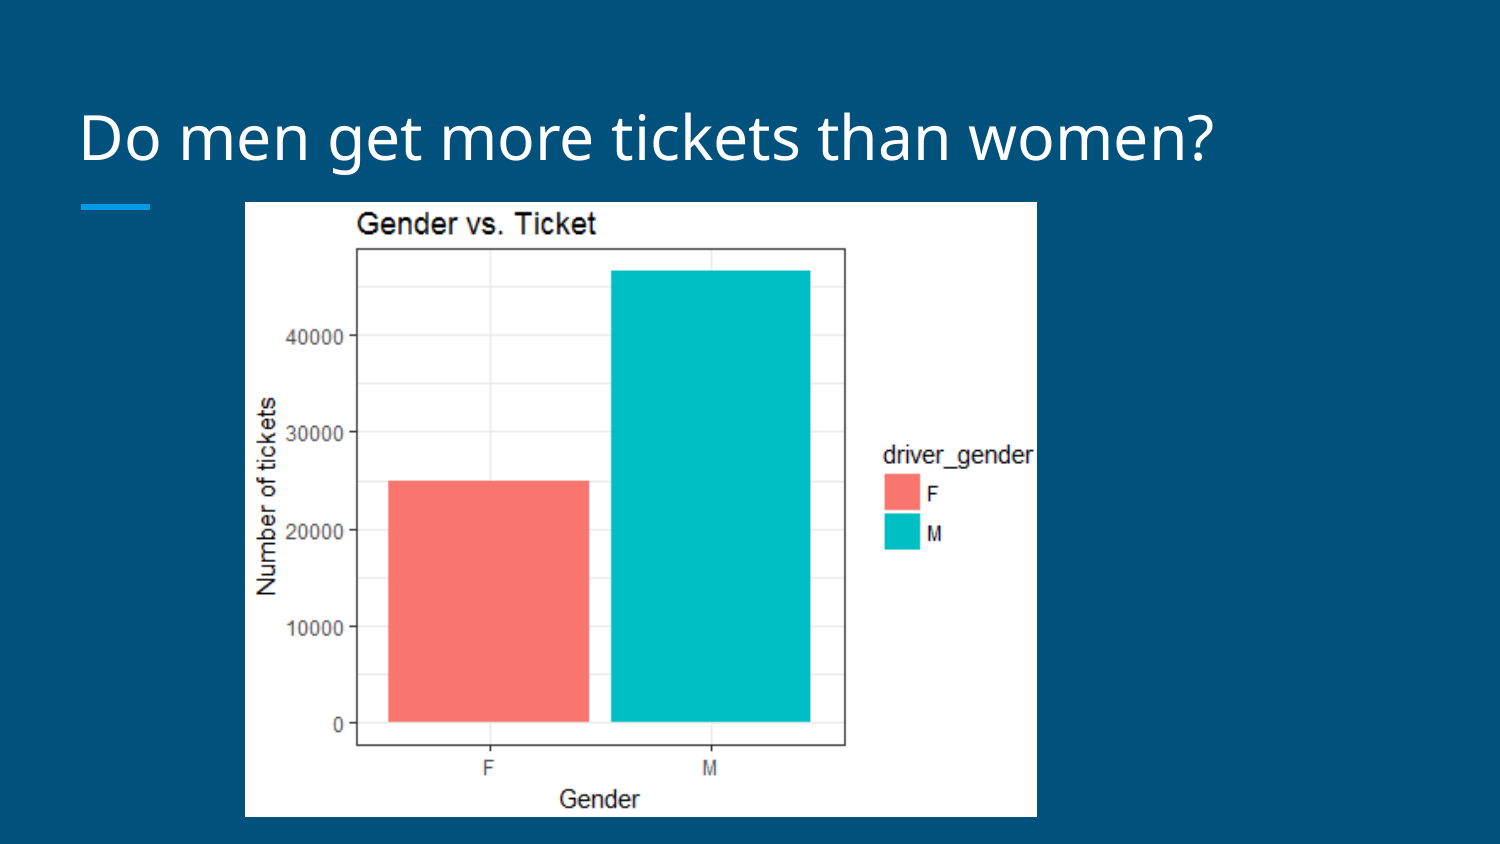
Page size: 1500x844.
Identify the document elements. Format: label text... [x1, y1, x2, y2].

title Do men get more tickets than women? [63, 75, 1437, 188]
picture [246, 203, 1036, 816]
